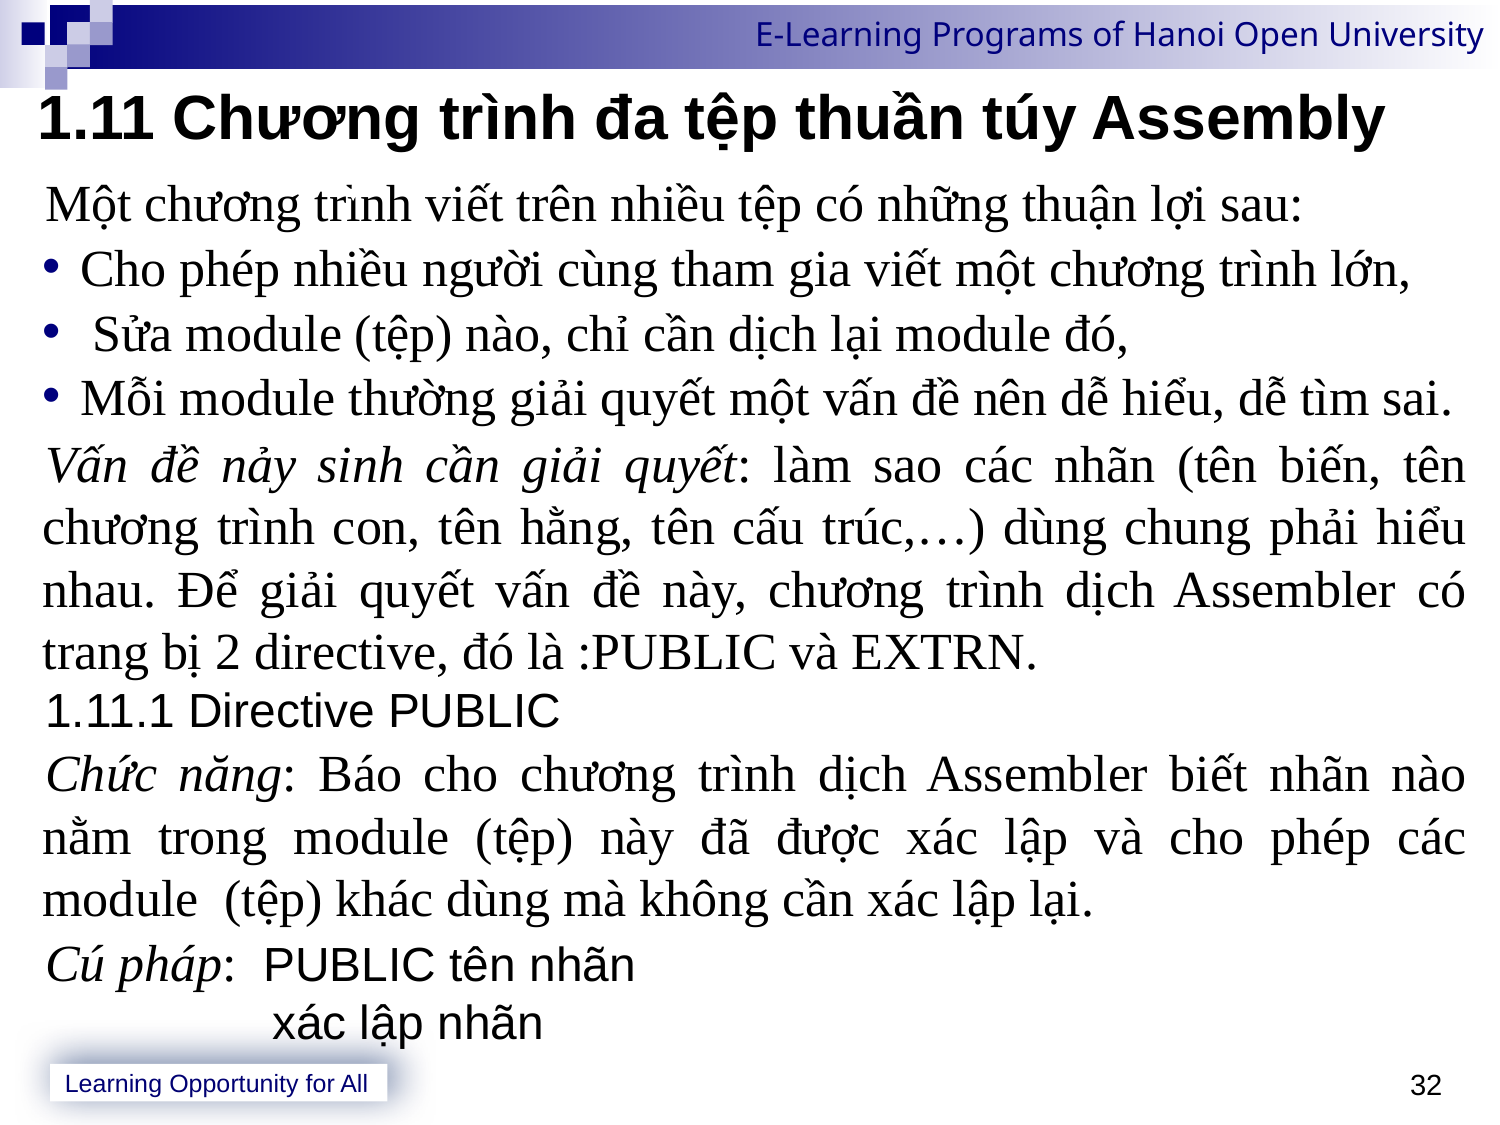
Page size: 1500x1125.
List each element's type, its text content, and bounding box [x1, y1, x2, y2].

list Một chương trình viết trên nhiều tệp có những thuận lợi sau: Cho phép nhiều người cùng tham gia viết một chương trình lớn, Sửa module (tệp) nào, chỉ cần dịch lại module đó, Mỗi module thường giải quyết một vấn đề nên dễ hiểu, dễ tìm sai. Vấn đề nảy sinh cần giải quyết: làm sao các nhãn (tên biến, tên chương trình con, tên hằng, tên cấu trúc,…) dùng chung phải hiểu nhau. Để giải quyết vấn đề này, chương trình dịch Assembler có trang bị 2 directive, đó là :PUBLIC và EXTRN. 1.11.1 Directive PUBLIC Chức năng: Báo cho chương trình dịch Assembler biết nhãn nào nằm trong module (tệp) này đã được xác lập và cho phép các module (tệp) khác dùng mà không cần xác lập lại. Cú pháp: PUBLIC tên nhãn xác lập nhãn [27, 162, 1483, 1121]
slide_number 32 [1410, 1058, 1455, 1102]
title 1.11 Chương trình đa tệp thuần túy Assembly [22, 71, 1433, 159]
